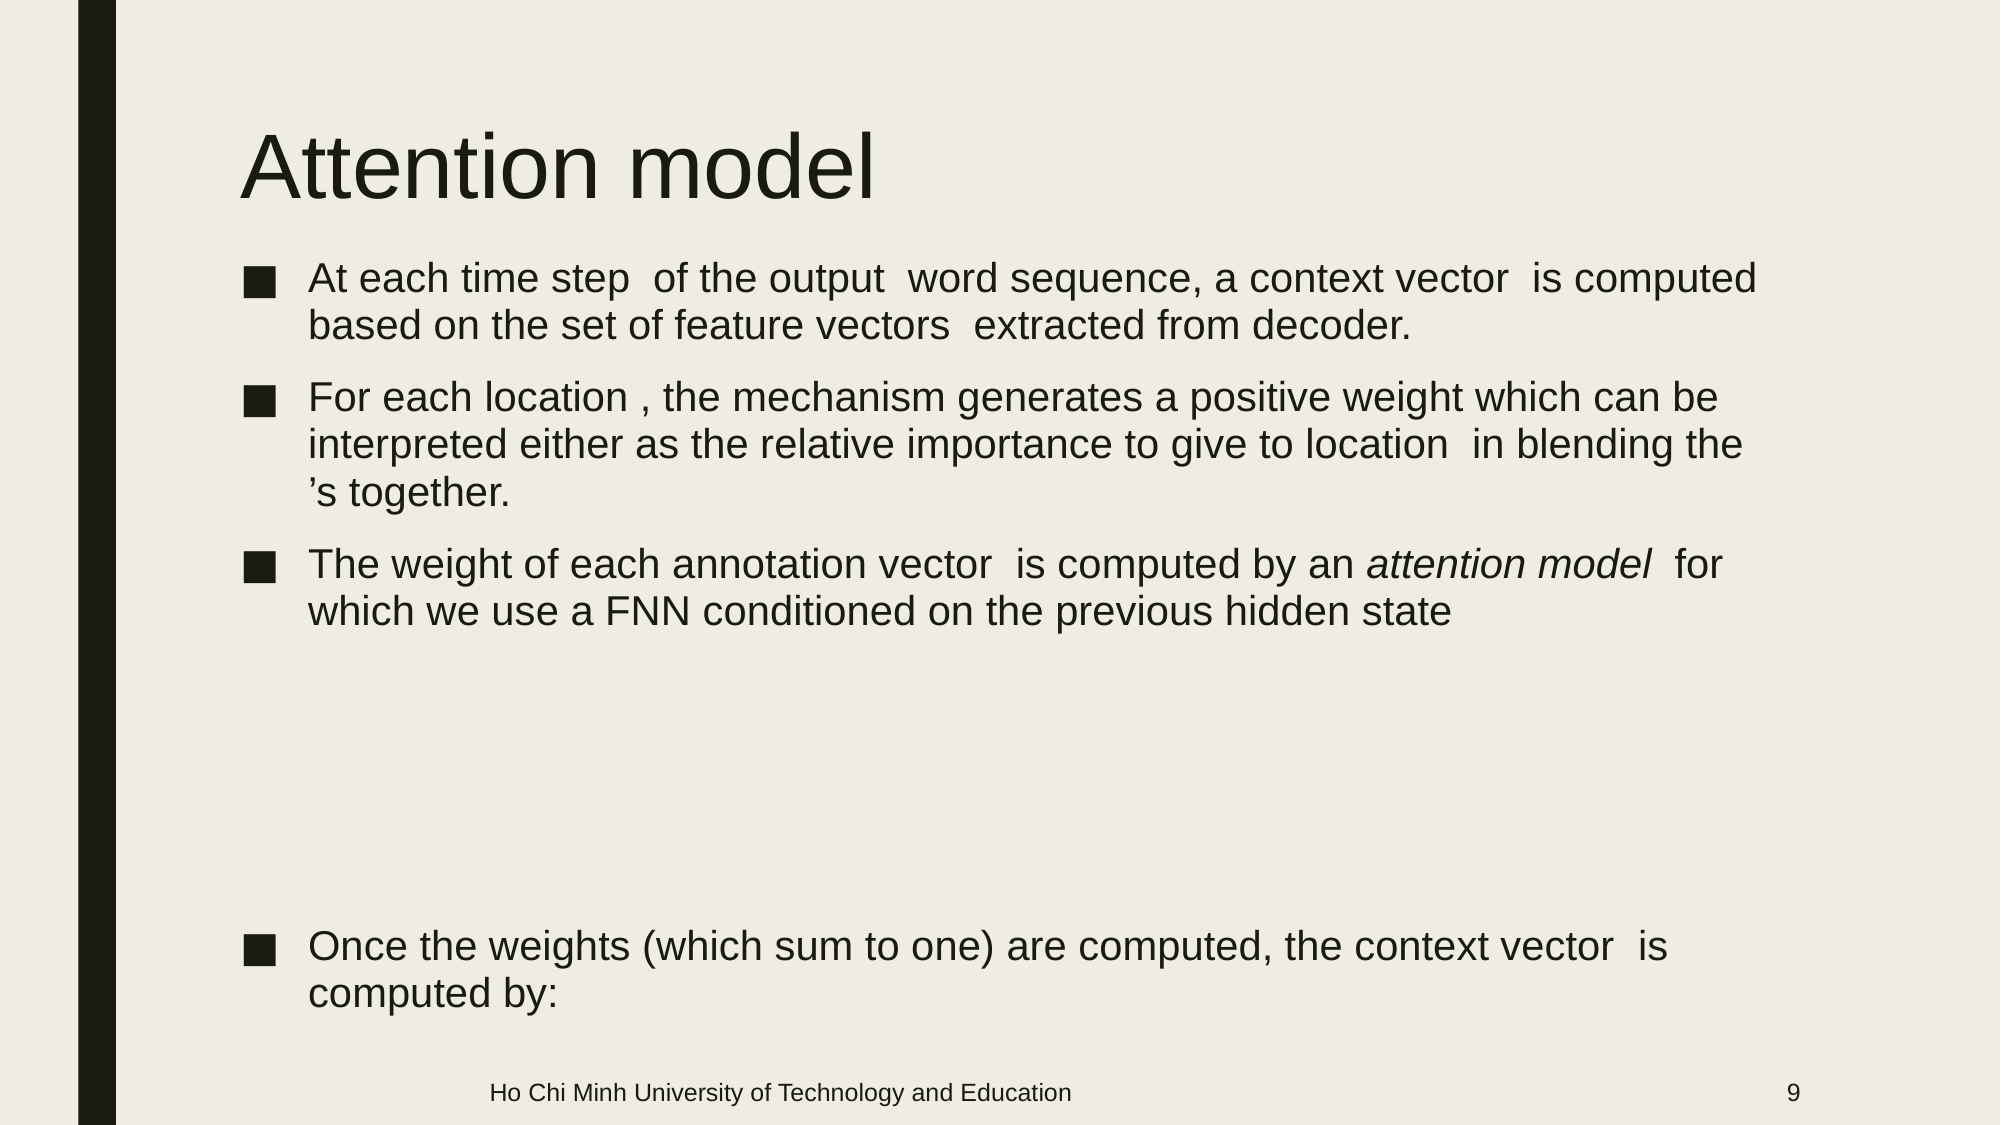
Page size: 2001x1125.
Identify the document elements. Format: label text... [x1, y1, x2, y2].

footer Ho Chi Minh University of Technology and Education [474, 1058, 1505, 1125]
title Attention model [225, 112, 1800, 357]
slide_number 9 [1553, 1058, 1816, 1125]
